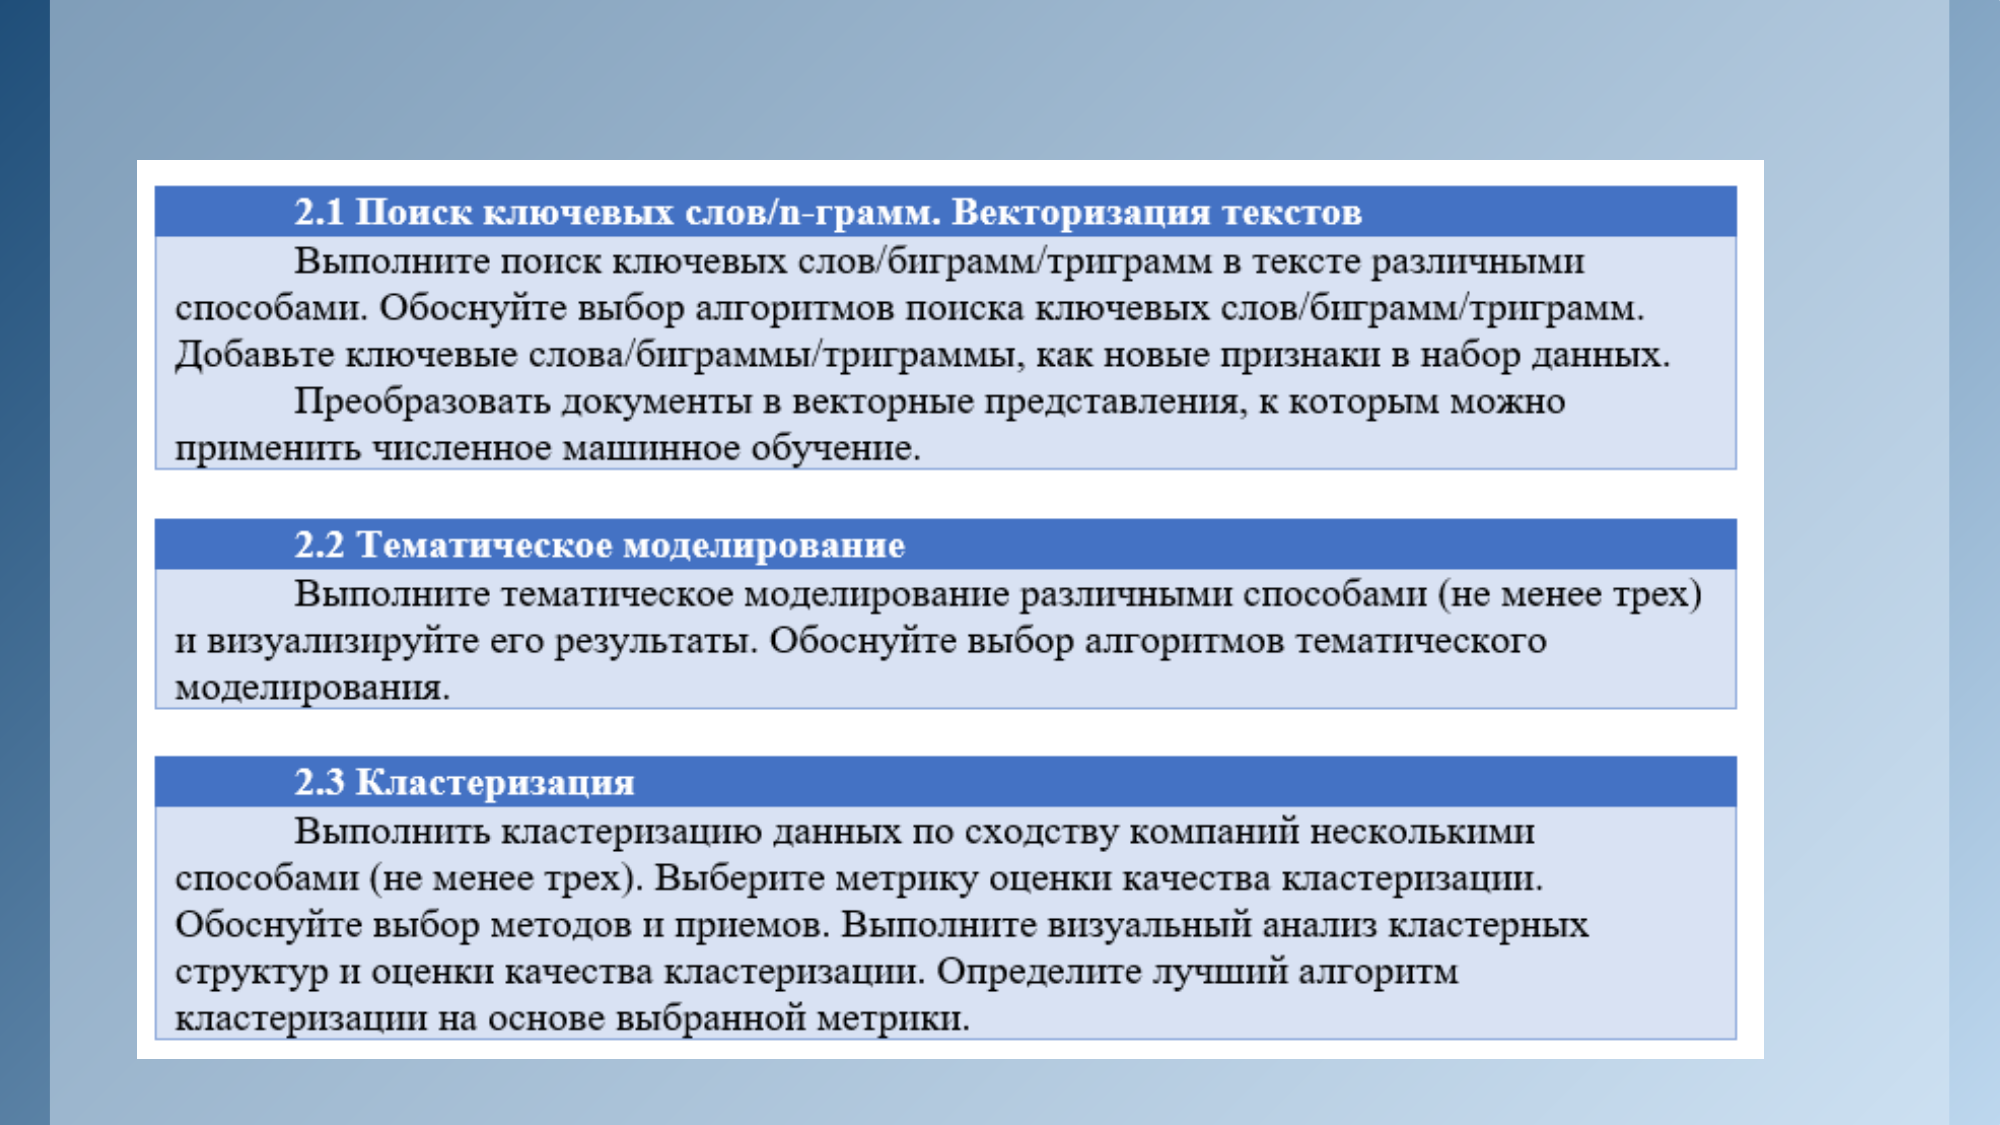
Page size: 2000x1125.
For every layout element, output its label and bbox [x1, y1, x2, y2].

list [137, 160, 1764, 1059]
